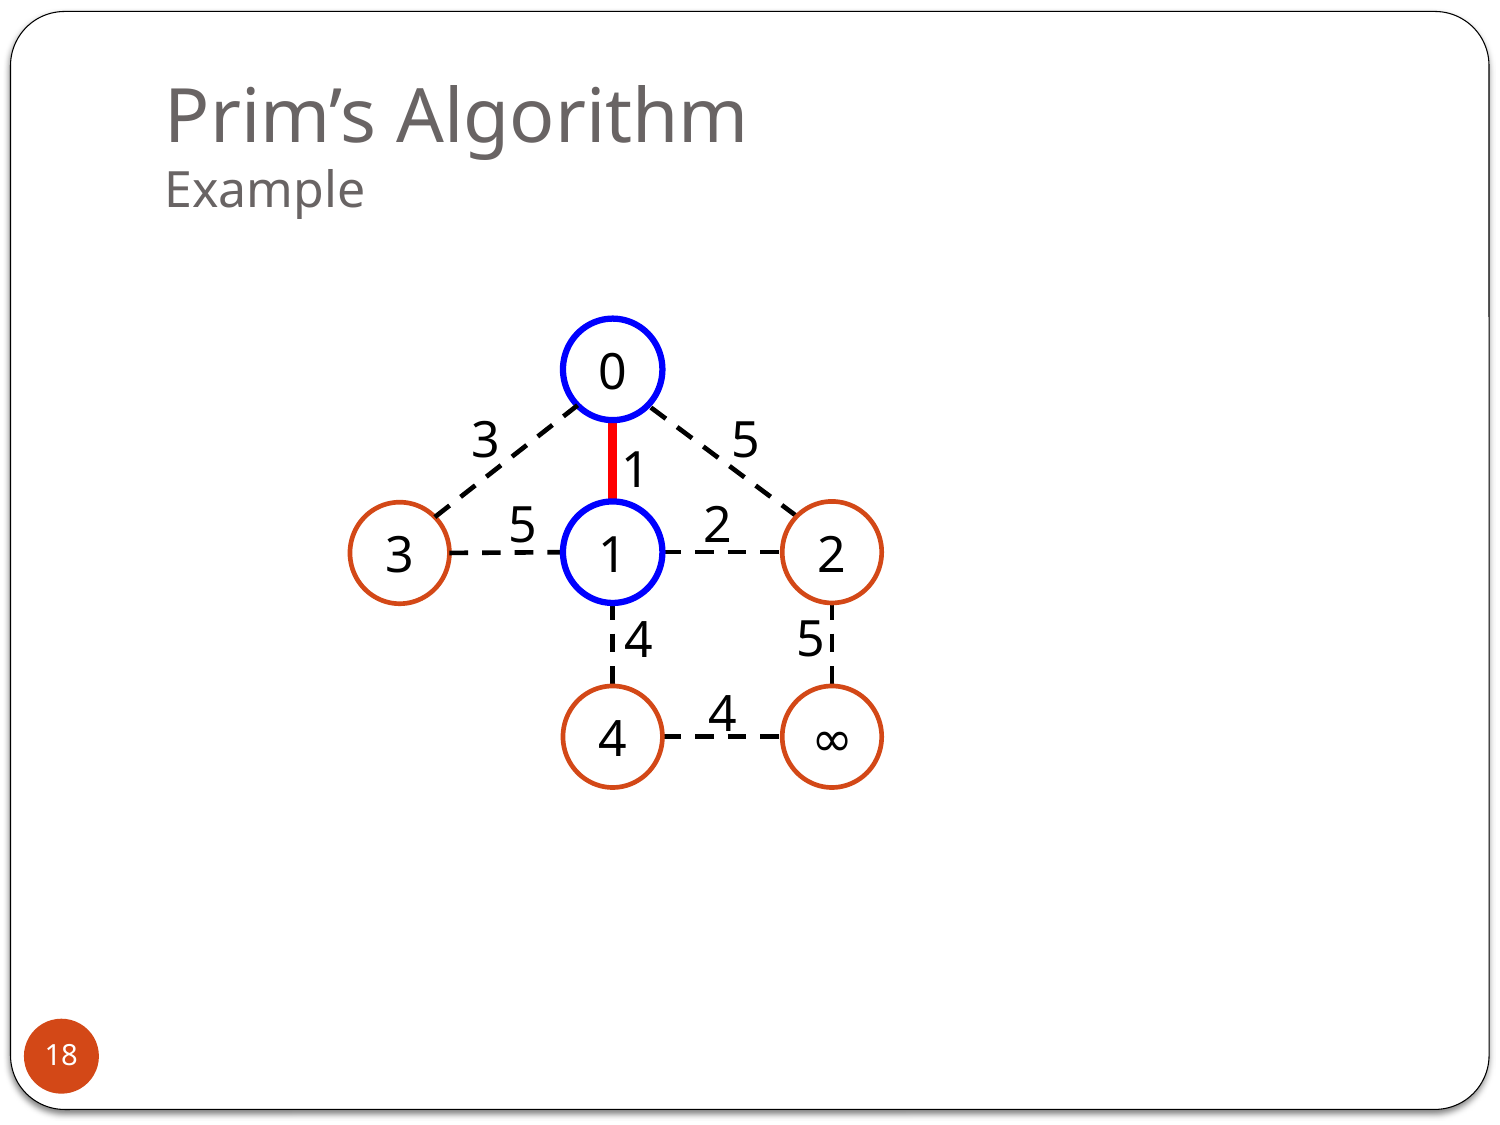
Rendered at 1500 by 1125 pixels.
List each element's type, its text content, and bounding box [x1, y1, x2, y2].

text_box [349, 318, 883, 788]
slide_number 18 [23, 1018, 99, 1094]
title Prim’s Algorithm Example [150, 45, 1425, 233]
